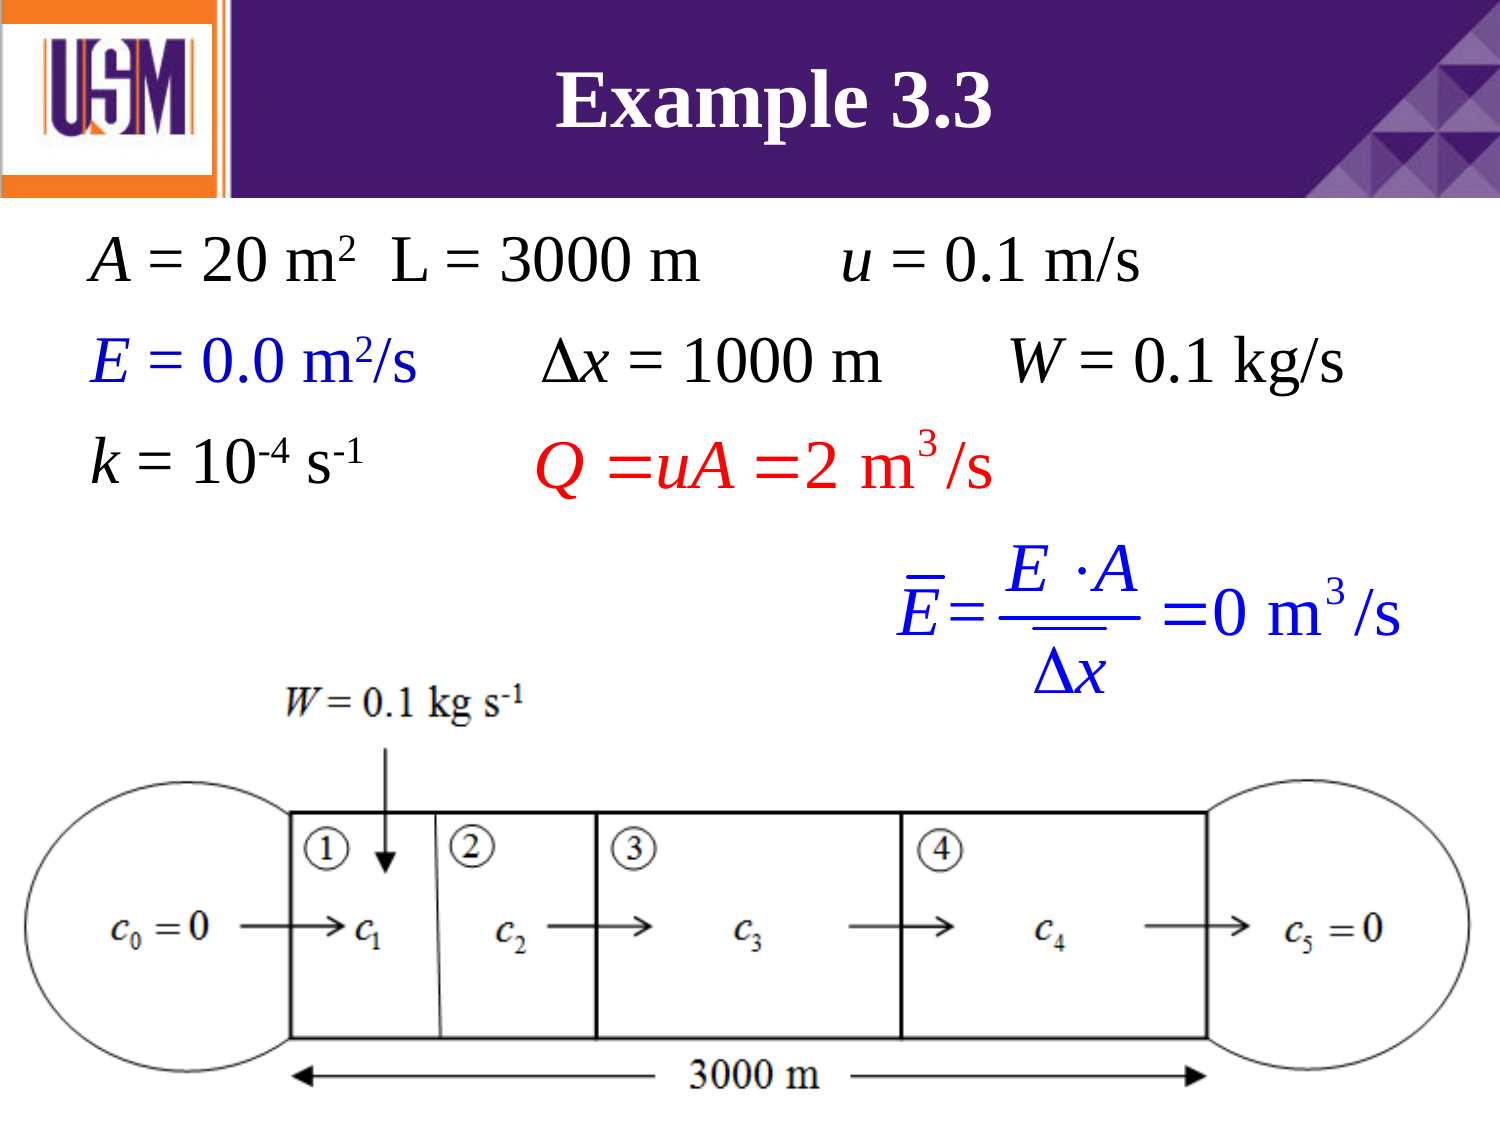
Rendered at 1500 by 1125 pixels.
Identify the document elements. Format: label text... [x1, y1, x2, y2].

picture [14, 677, 1478, 1093]
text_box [884, 524, 1413, 712]
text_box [524, 412, 1006, 518]
picture [0, 0, 1500, 198]
list A = 20 m2 L = 3000 m u = 0.1 m/s E = 0.0 m2/s x = 1000 m W = 0.1 kg/s k = 10-4 s-1 [75, 207, 1425, 675]
